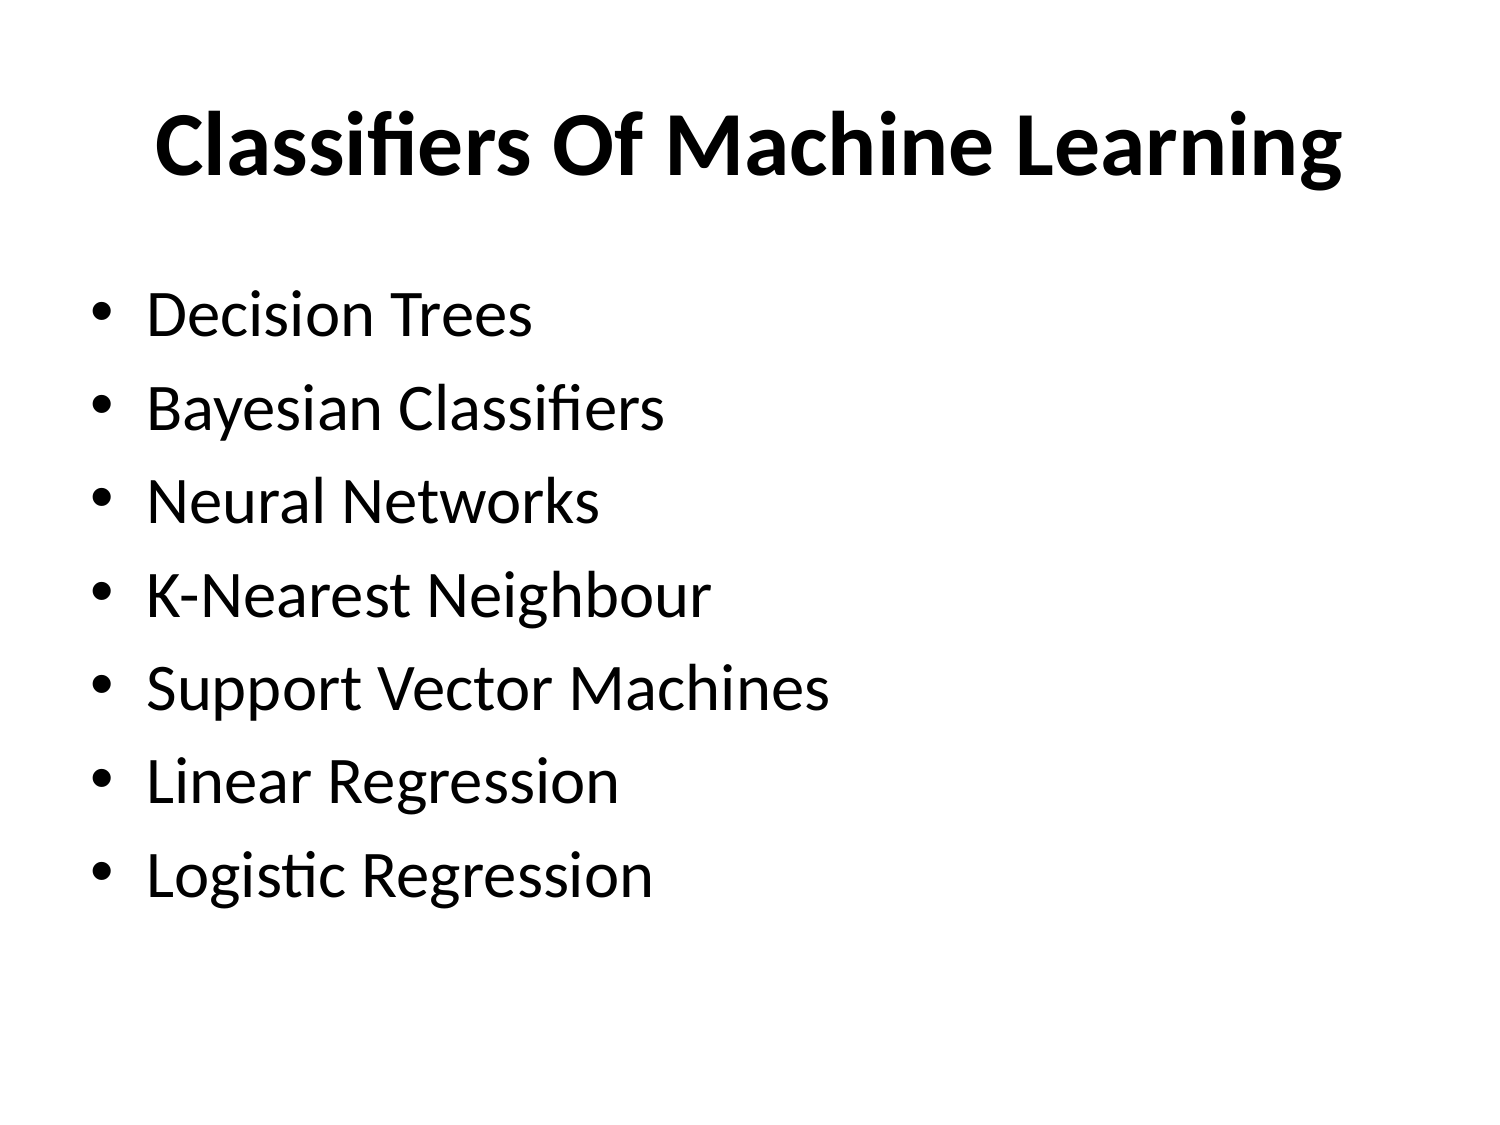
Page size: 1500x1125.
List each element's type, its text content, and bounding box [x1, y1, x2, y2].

title Classifiers Of Machine Learning [75, 45, 1425, 233]
list Decision Trees Bayesian Classifiers Neural Networks K-Nearest Neighbour Support Vector Machines Linear Regression Logistic Regression [75, 262, 1425, 1005]
